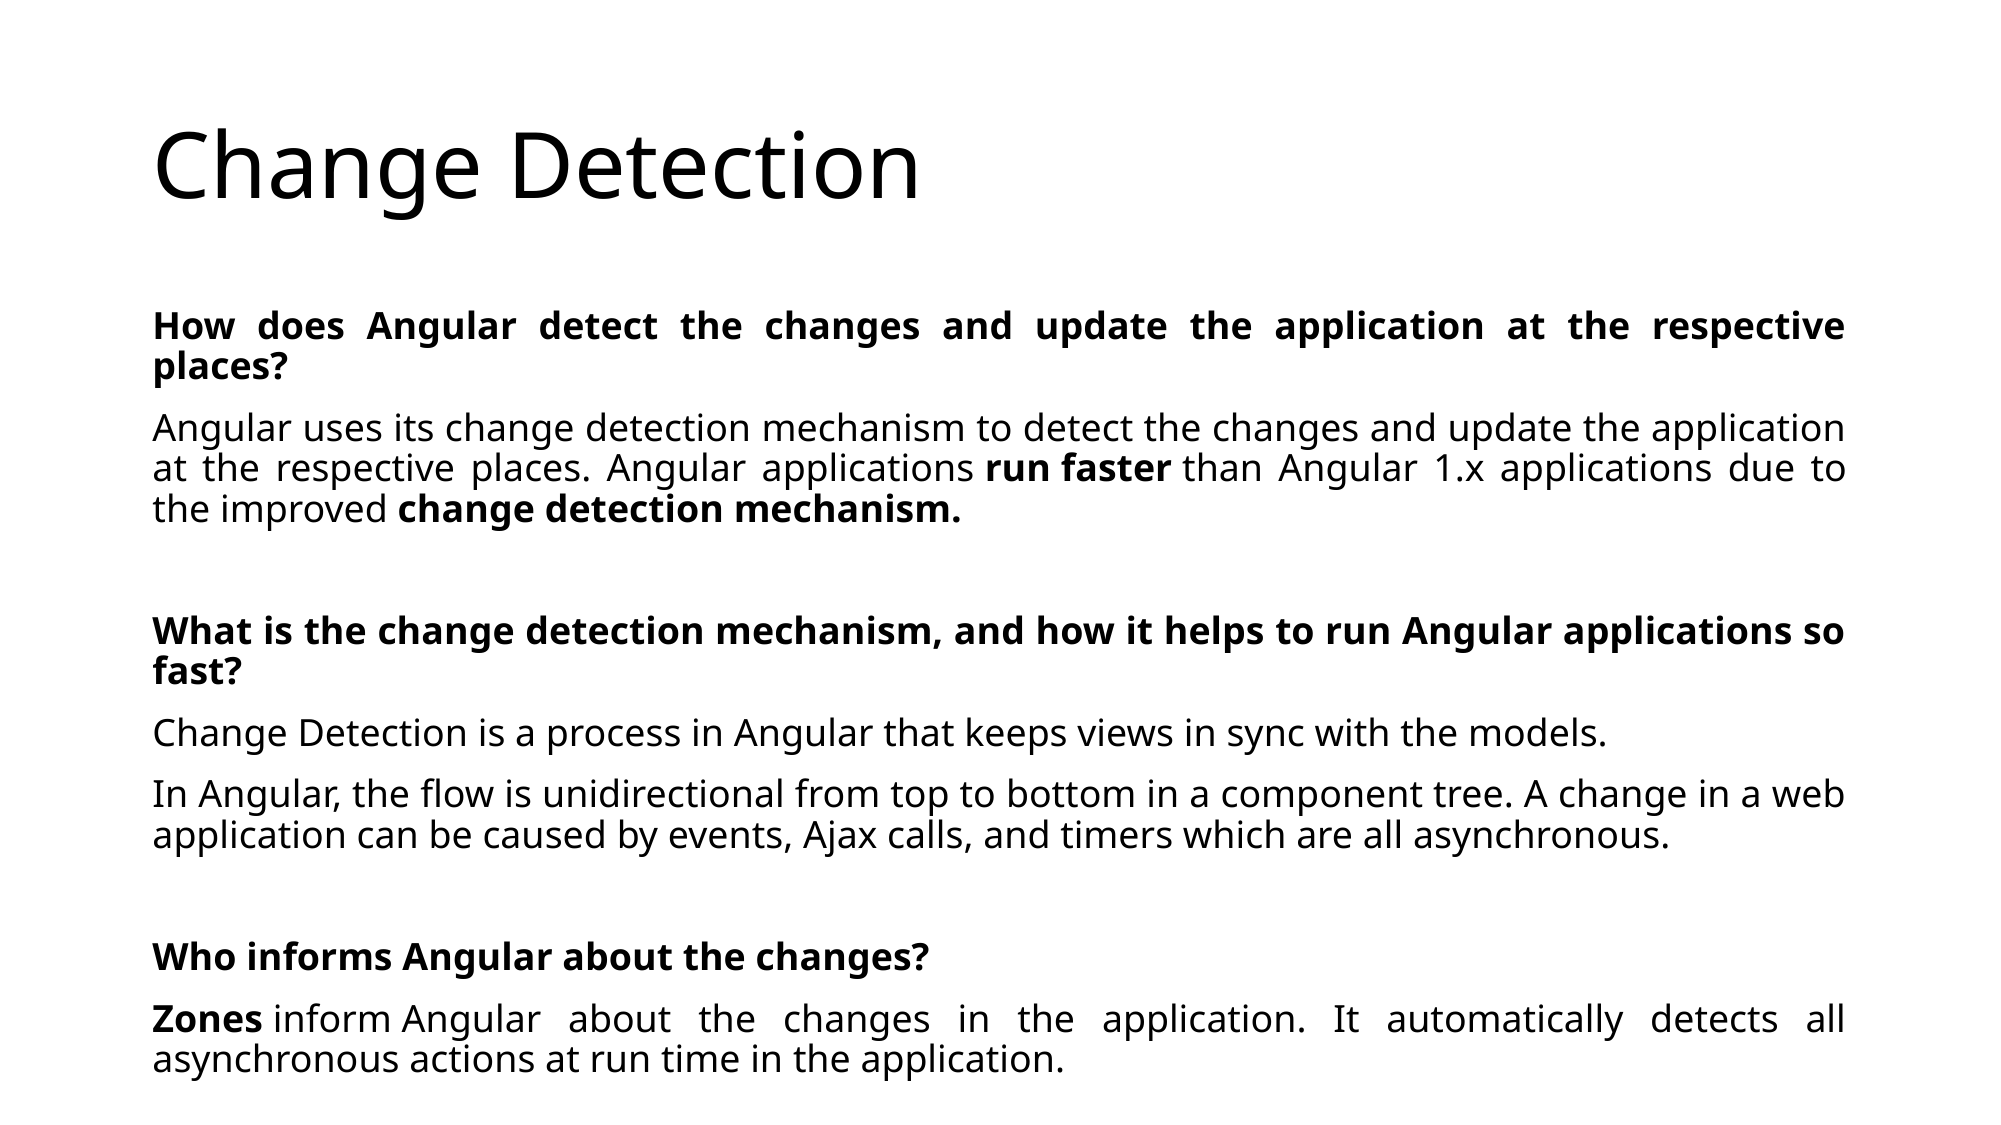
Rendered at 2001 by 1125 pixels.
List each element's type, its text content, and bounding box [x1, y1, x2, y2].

list How does Angular detect the changes and update the application at the respective places? Angular uses its change detection mechanism to detect the changes and update the application at the respective places. Angular applications run faster than Angular 1.x applications due to the improved change detection mechanism. What is the change detection mechanism, and how it helps to run Angular applications so fast? Change Detection is a process in Angular that keeps views in sync with the models. In Angular, the flow is unidirectional from top to bottom in a component tree. A change in a web application can be caused by events, Ajax calls, and timers which are all asynchronous. Who informs Angular about the changes? Zones inform Angular about the changes in the application. It automatically detects all asynchronous actions at run time in the application. [137, 299, 1863, 1014]
title Change Detection [137, 59, 1863, 278]
